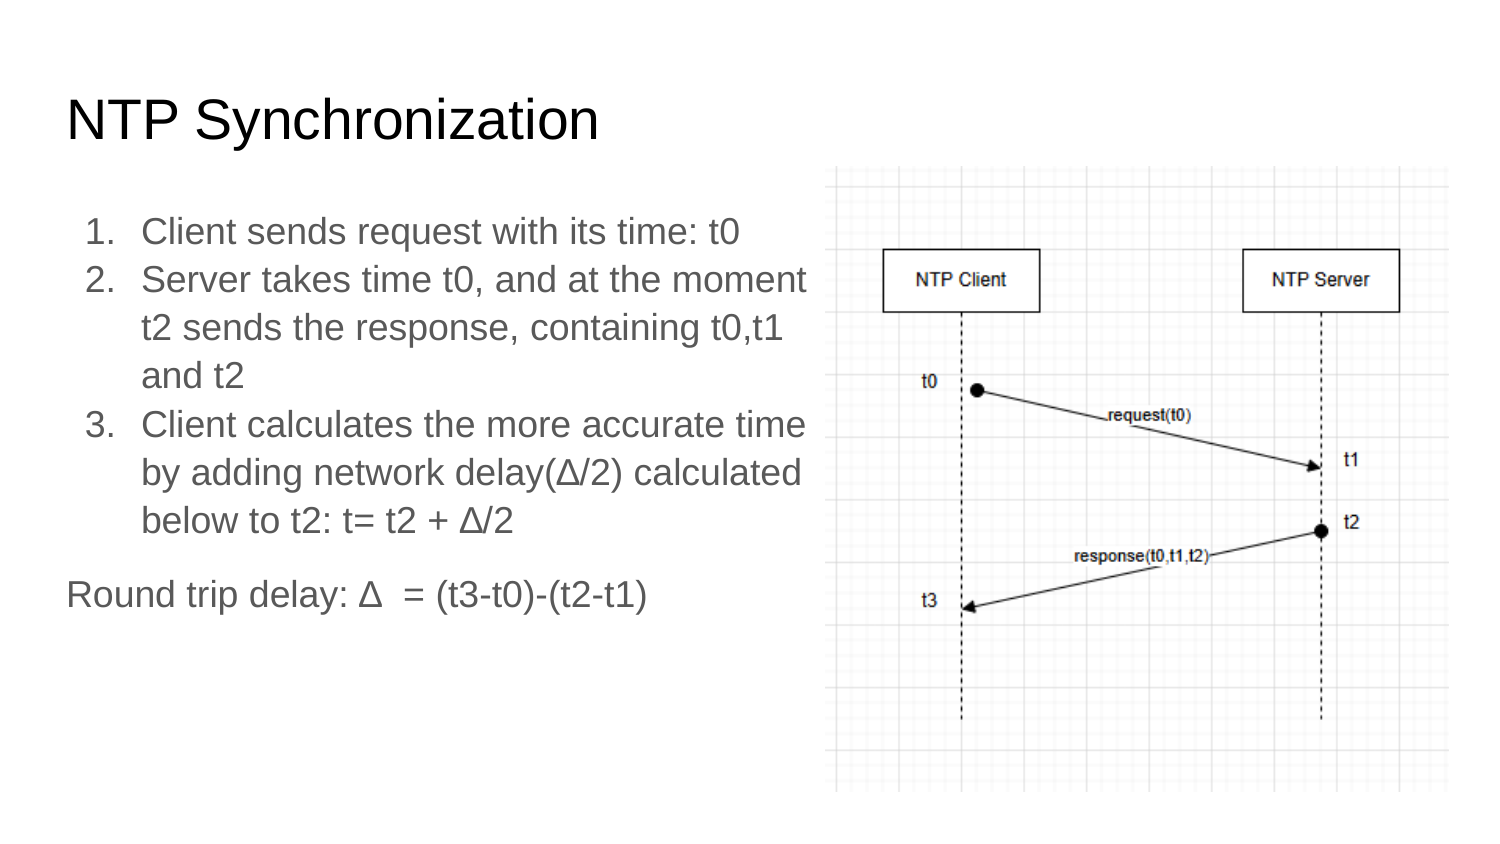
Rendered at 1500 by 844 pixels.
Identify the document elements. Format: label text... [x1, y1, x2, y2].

list Client sends request with its time: t0 Server takes time t0, and at the moment t2 sends the response, containing t0,t1 and t2 Client calculates the more accurate time by adding network delay(∆/2) calculated below to t2: t= t2 + ∆/2 Round trip delay: ∆ = (t3-t0)-(t2-t1) [51, 189, 820, 750]
picture [825, 166, 1450, 793]
title NTP Synchronization [51, 72, 1449, 167]
